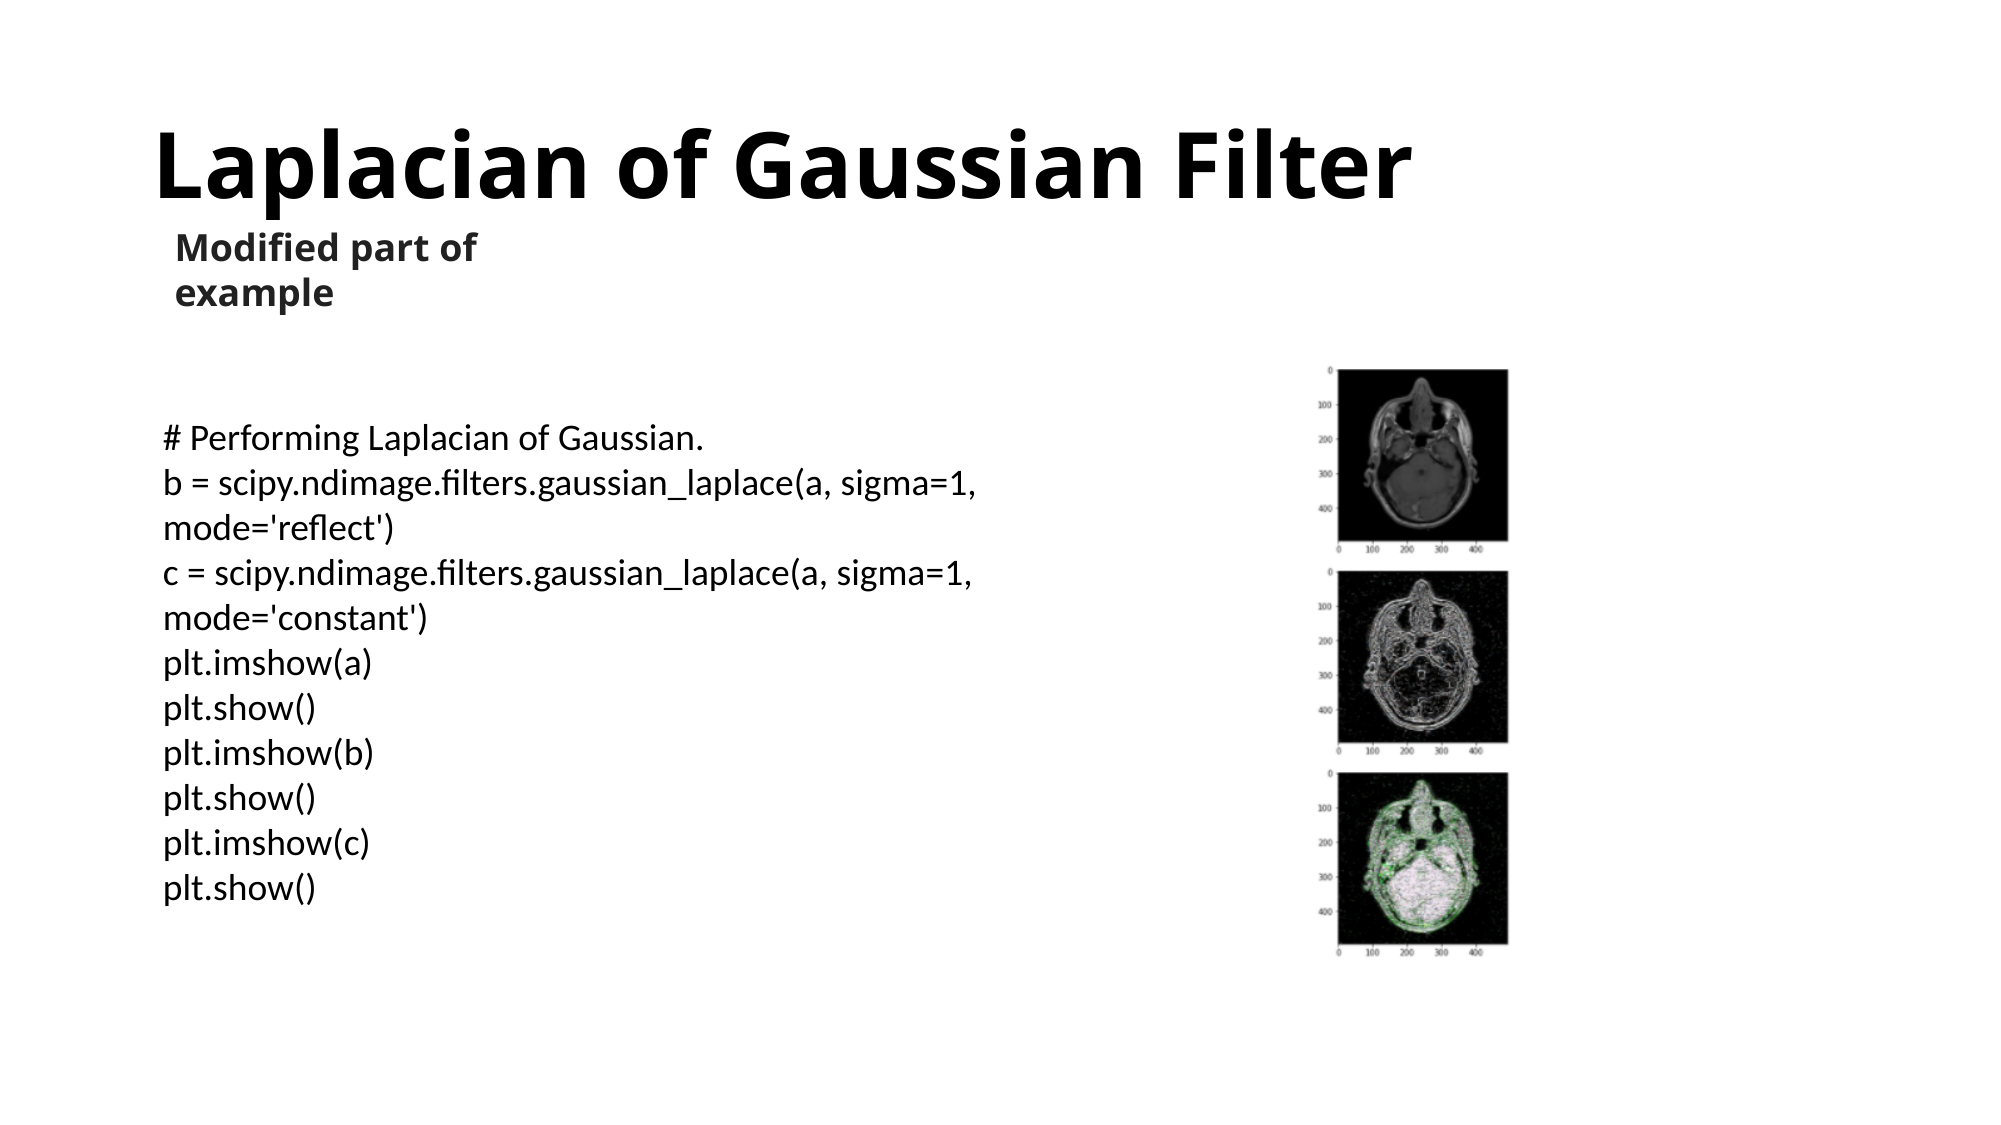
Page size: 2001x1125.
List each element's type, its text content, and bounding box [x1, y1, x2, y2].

picture [1295, 358, 1552, 969]
text_box # Performing Laplacian of Gaussian. b = scipy.ndimage.filters.gaussian_laplace(a, sigma=1, mode='reflect') c = scipy.ndimage.filters.gaussian_laplace(a, sigma=1, mode='constant') plt.imshow(a) plt.show() plt.imshow(b) plt.show() plt.imshow(c) plt.show() [148, 405, 1148, 916]
text_box Modified part of example [159, 216, 648, 322]
title Laplacian of Gaussian Filter [137, 59, 1863, 278]
